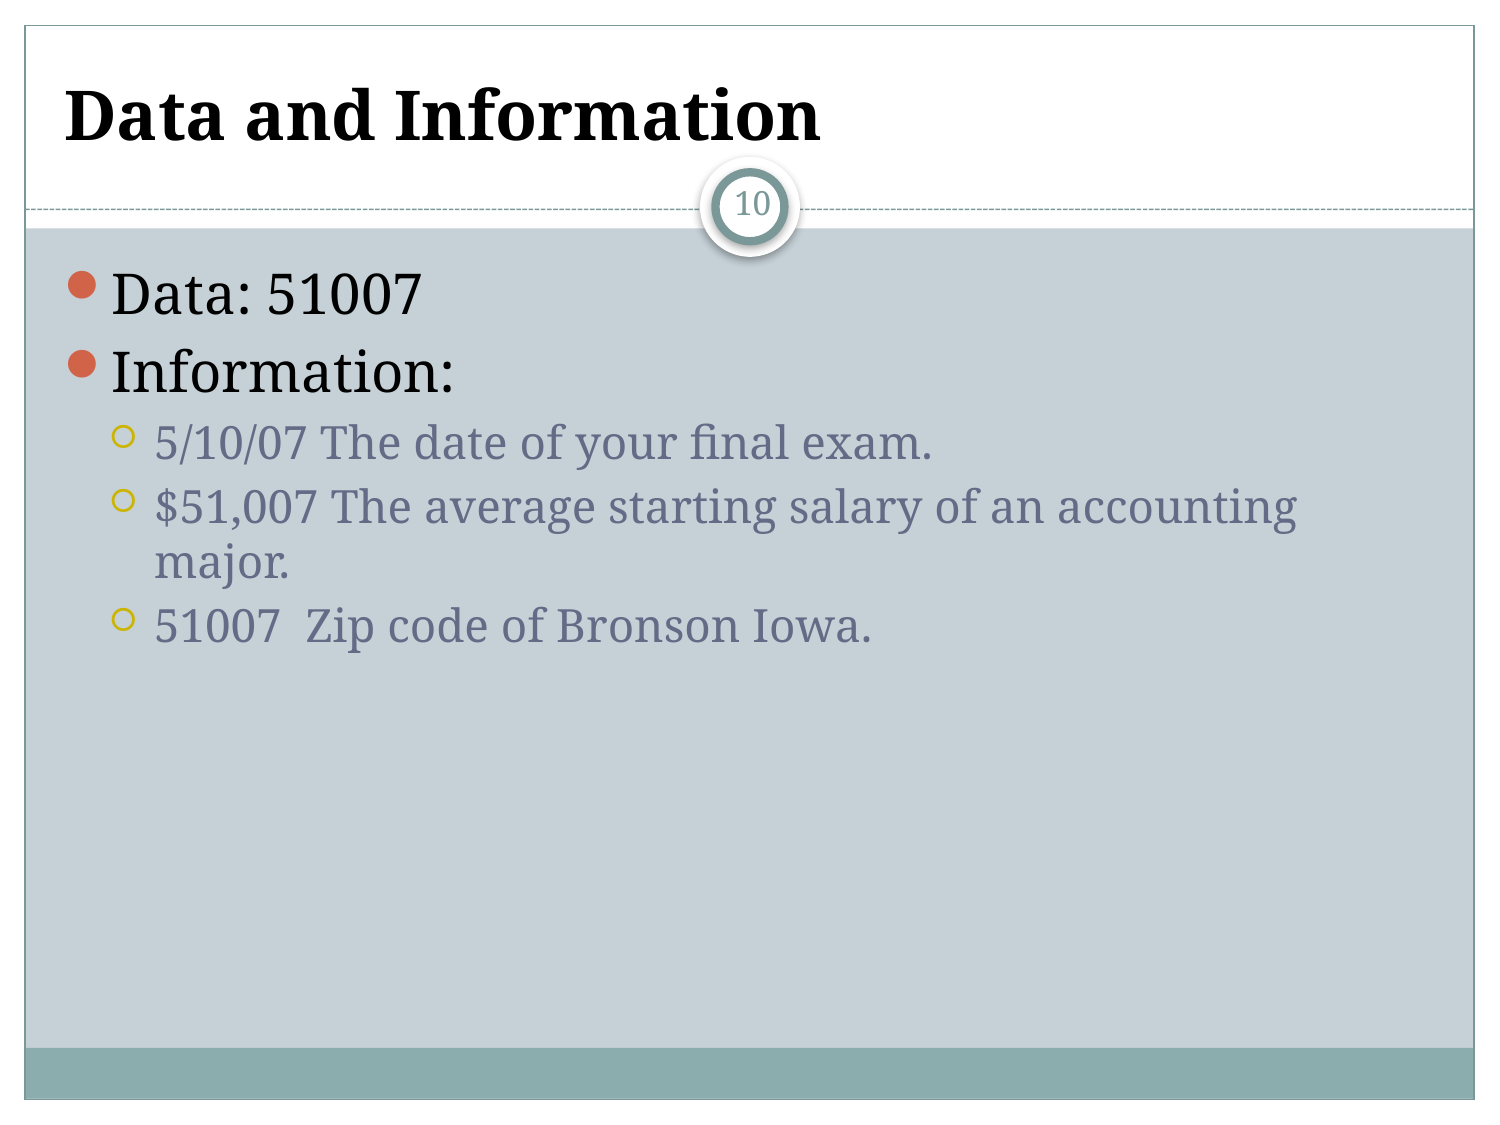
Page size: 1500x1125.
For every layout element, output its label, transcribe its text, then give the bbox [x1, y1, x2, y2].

slide_number 10 [715, 168, 791, 241]
title Data and Information [49, 37, 1450, 162]
list Data: 51007 Information: 5/10/07 The date of your final exam. $51,007 The average starting salary of an accounting major. 51007 Zip code of Bronson Iowa. [49, 250, 1445, 1001]
